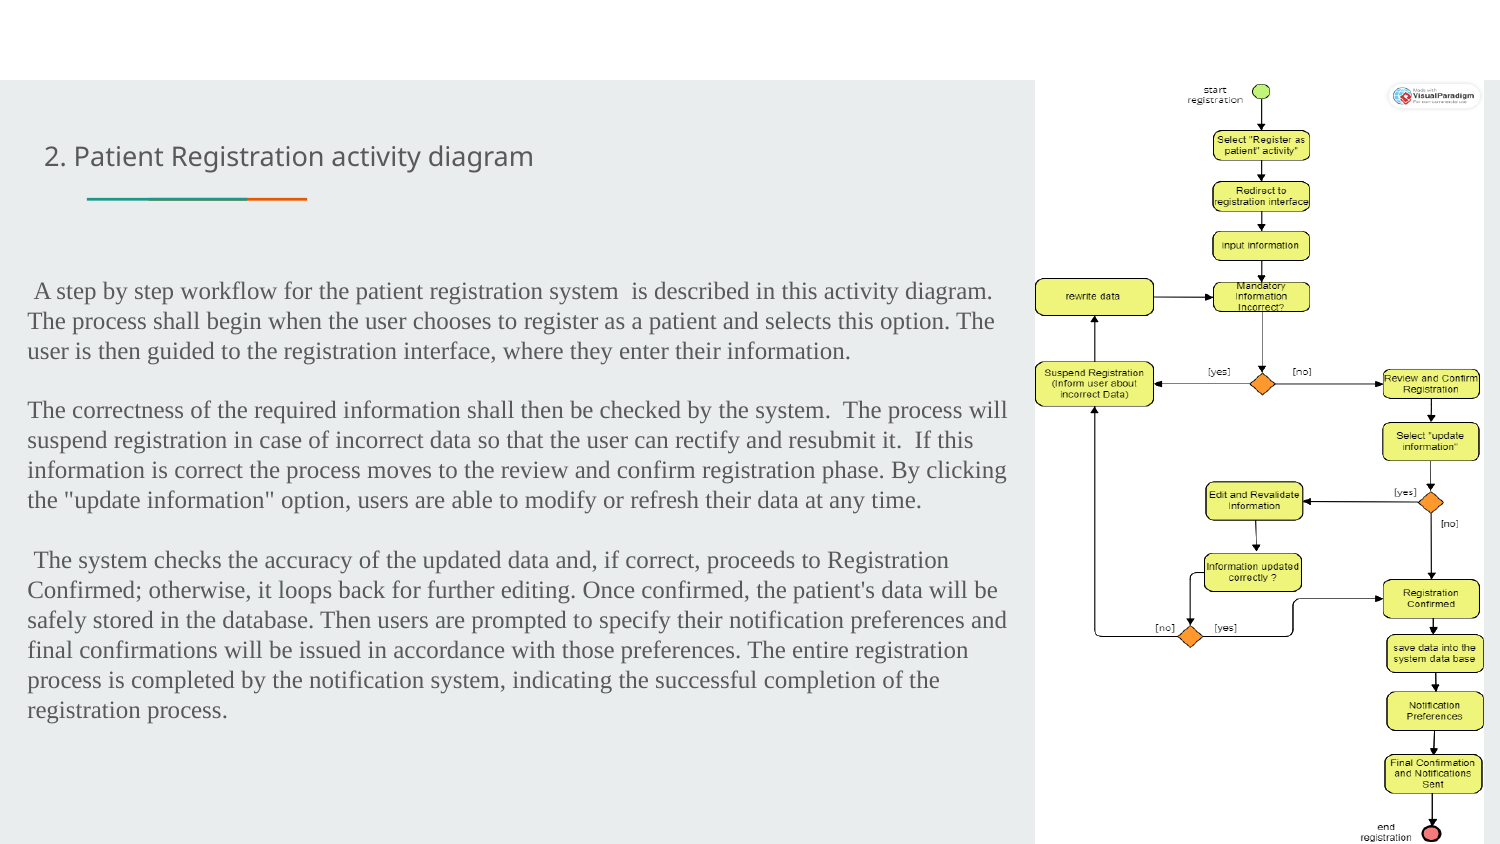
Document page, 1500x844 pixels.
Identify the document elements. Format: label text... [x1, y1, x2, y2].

text_box A step by step workflow for the patient registration system is described in this activity diagram. The process shall begin when the user chooses to register as a patient and selects this option. The user is then guided to the registration interface, where they enter their information. The correctness of the required information shall then be checked by the system. The process will suspend registration in case of incorrect data so that the user can rectify and resubmit it. If this information is correct the process moves to the review and confirm registration phase. By clicking the "update information" option, users are able to modify or refresh their data at any time. The system checks the accuracy of the updated data and, if correct, proceeds to Registration Confirmed; otherwise, it loops back for further editing. Once confirmed, the patient's data will be safely stored in the database. Then users are prompted to specify their notification preferences and final confirmations will be issued in accordance with those preferences. The entire registration process is completed by the notification system, indicating the successful completion of the registration process. [12, 259, 1029, 739]
text_box 2. Patient Registration activity diagram [29, 124, 594, 183]
picture [1034, 79, 1484, 844]
